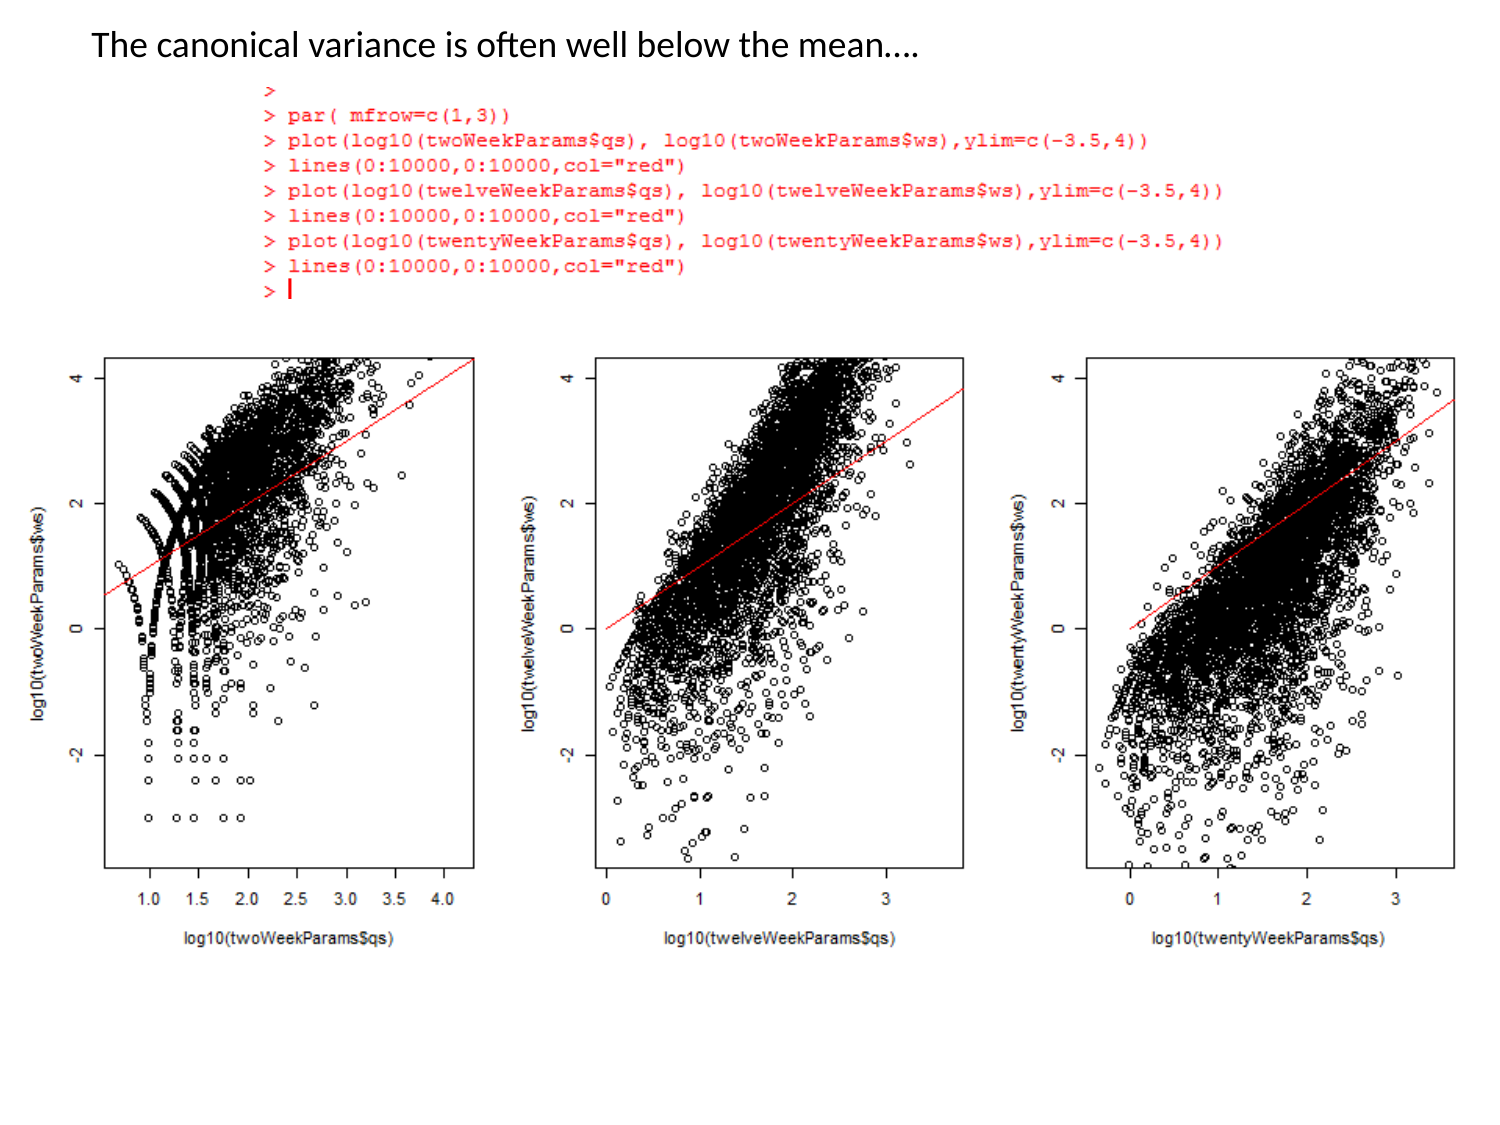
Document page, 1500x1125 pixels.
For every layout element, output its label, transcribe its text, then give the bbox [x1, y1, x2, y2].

picture [26, 87, 1474, 963]
text_box The canonical variance is often well below the mean…. [76, 12, 936, 73]
